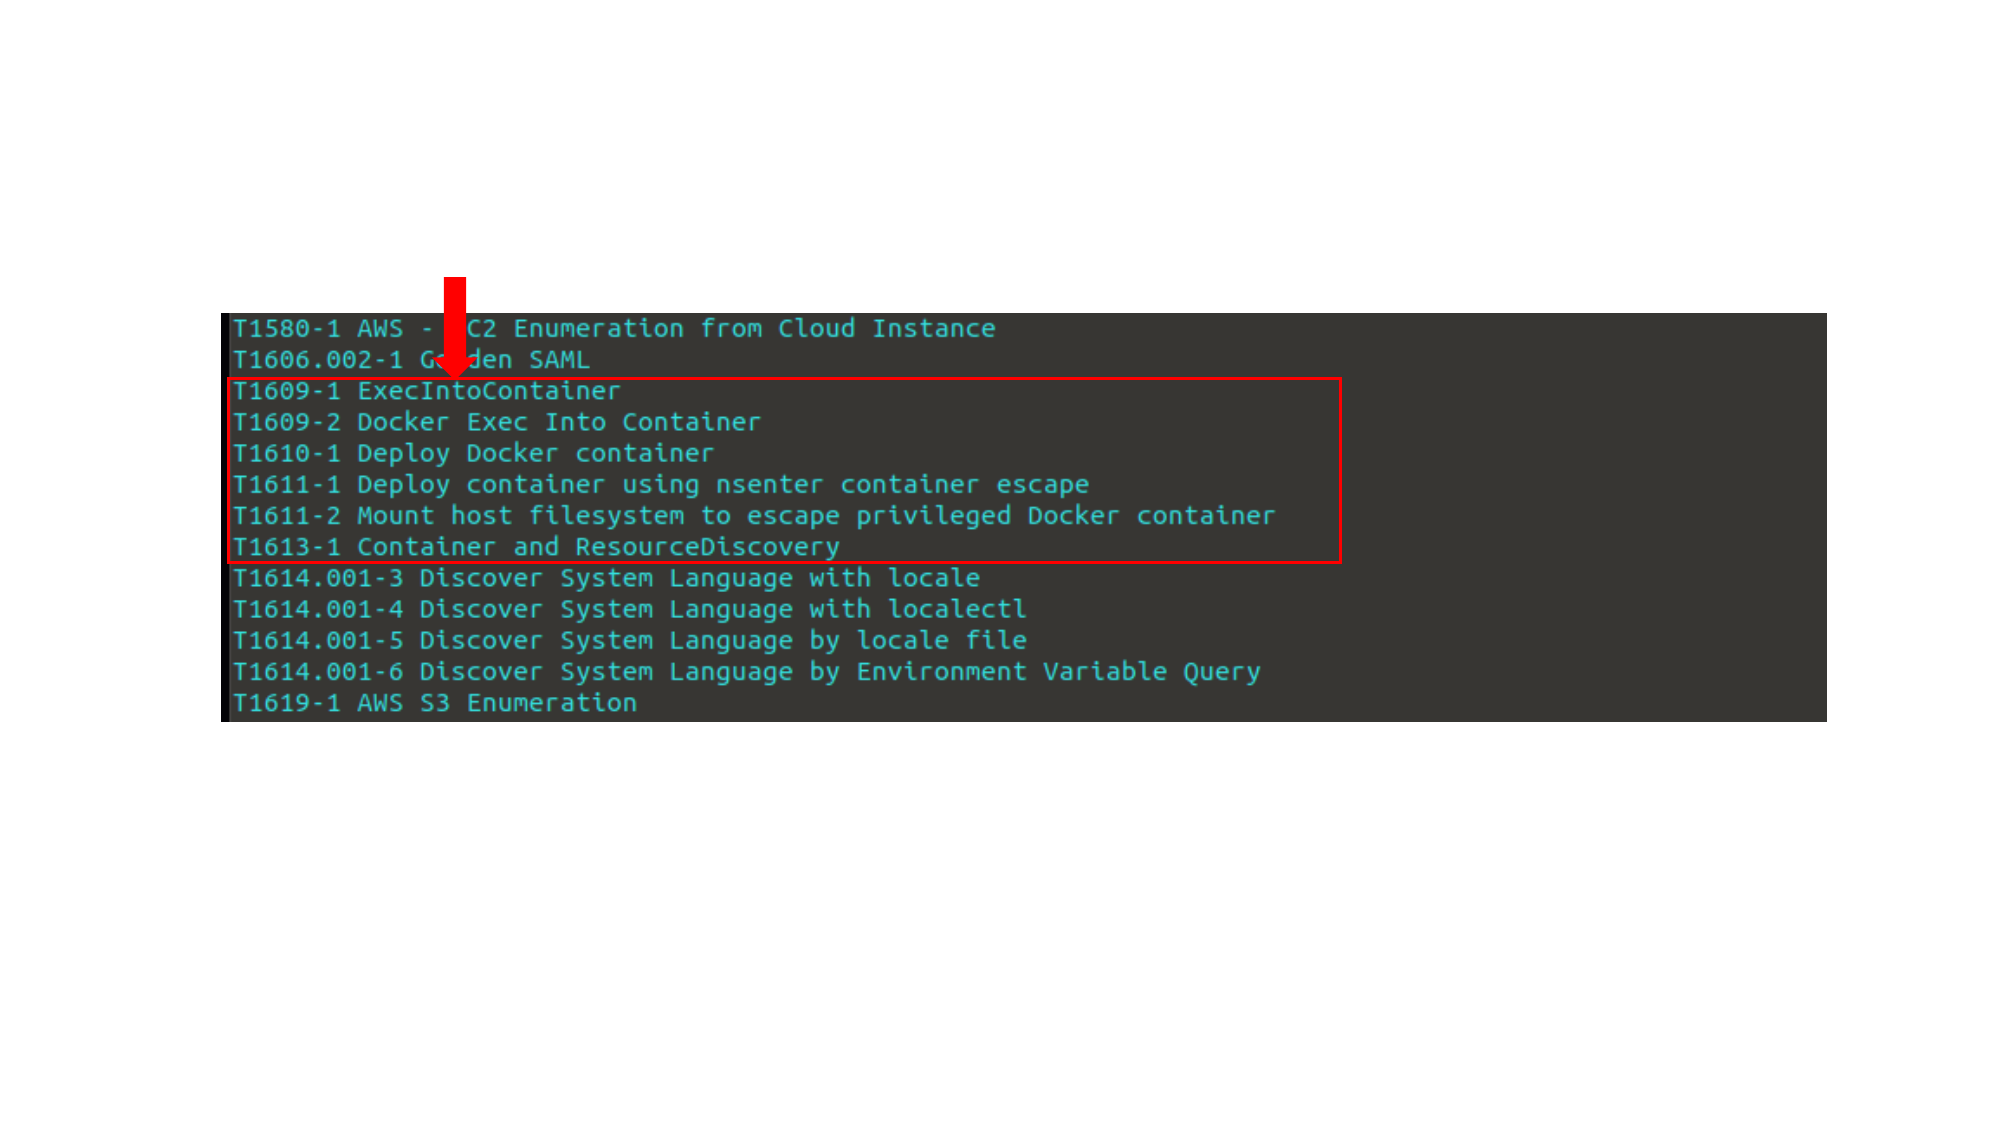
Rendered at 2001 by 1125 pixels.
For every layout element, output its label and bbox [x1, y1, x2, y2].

text_box [444, 277, 466, 313]
picture [221, 313, 1827, 722]
